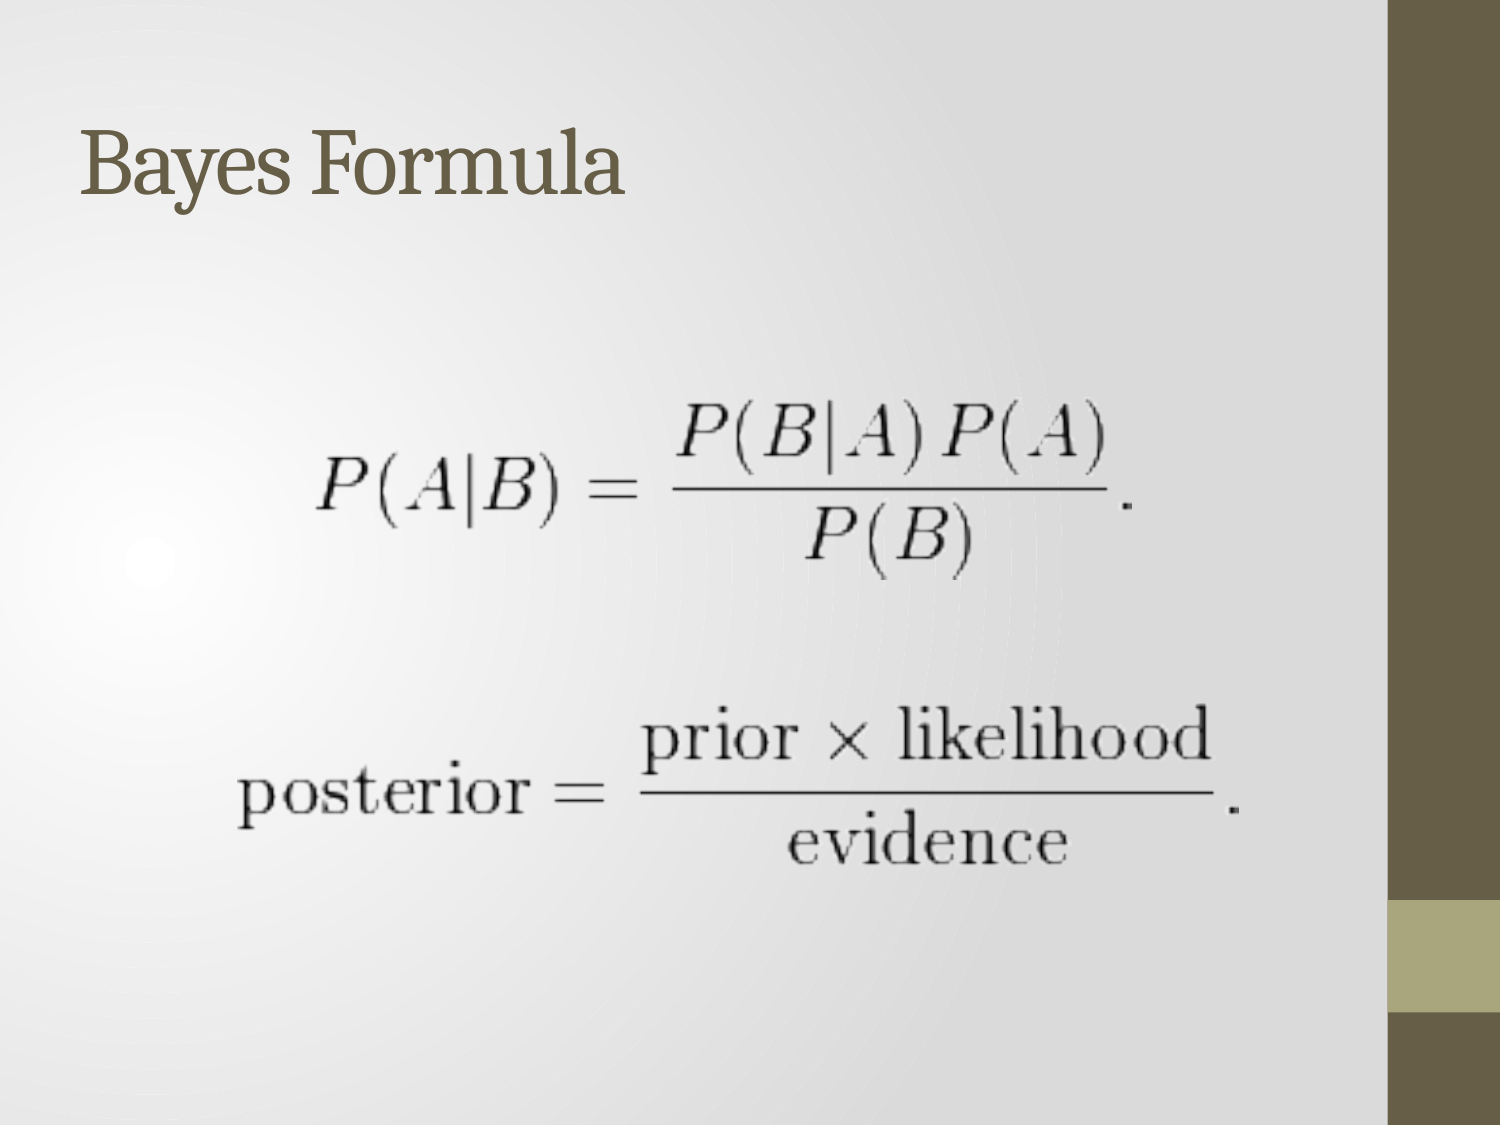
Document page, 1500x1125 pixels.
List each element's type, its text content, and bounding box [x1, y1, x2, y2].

title Bayes Formula [63, 84, 1414, 228]
picture [237, 702, 1239, 871]
picture [312, 397, 1132, 581]
